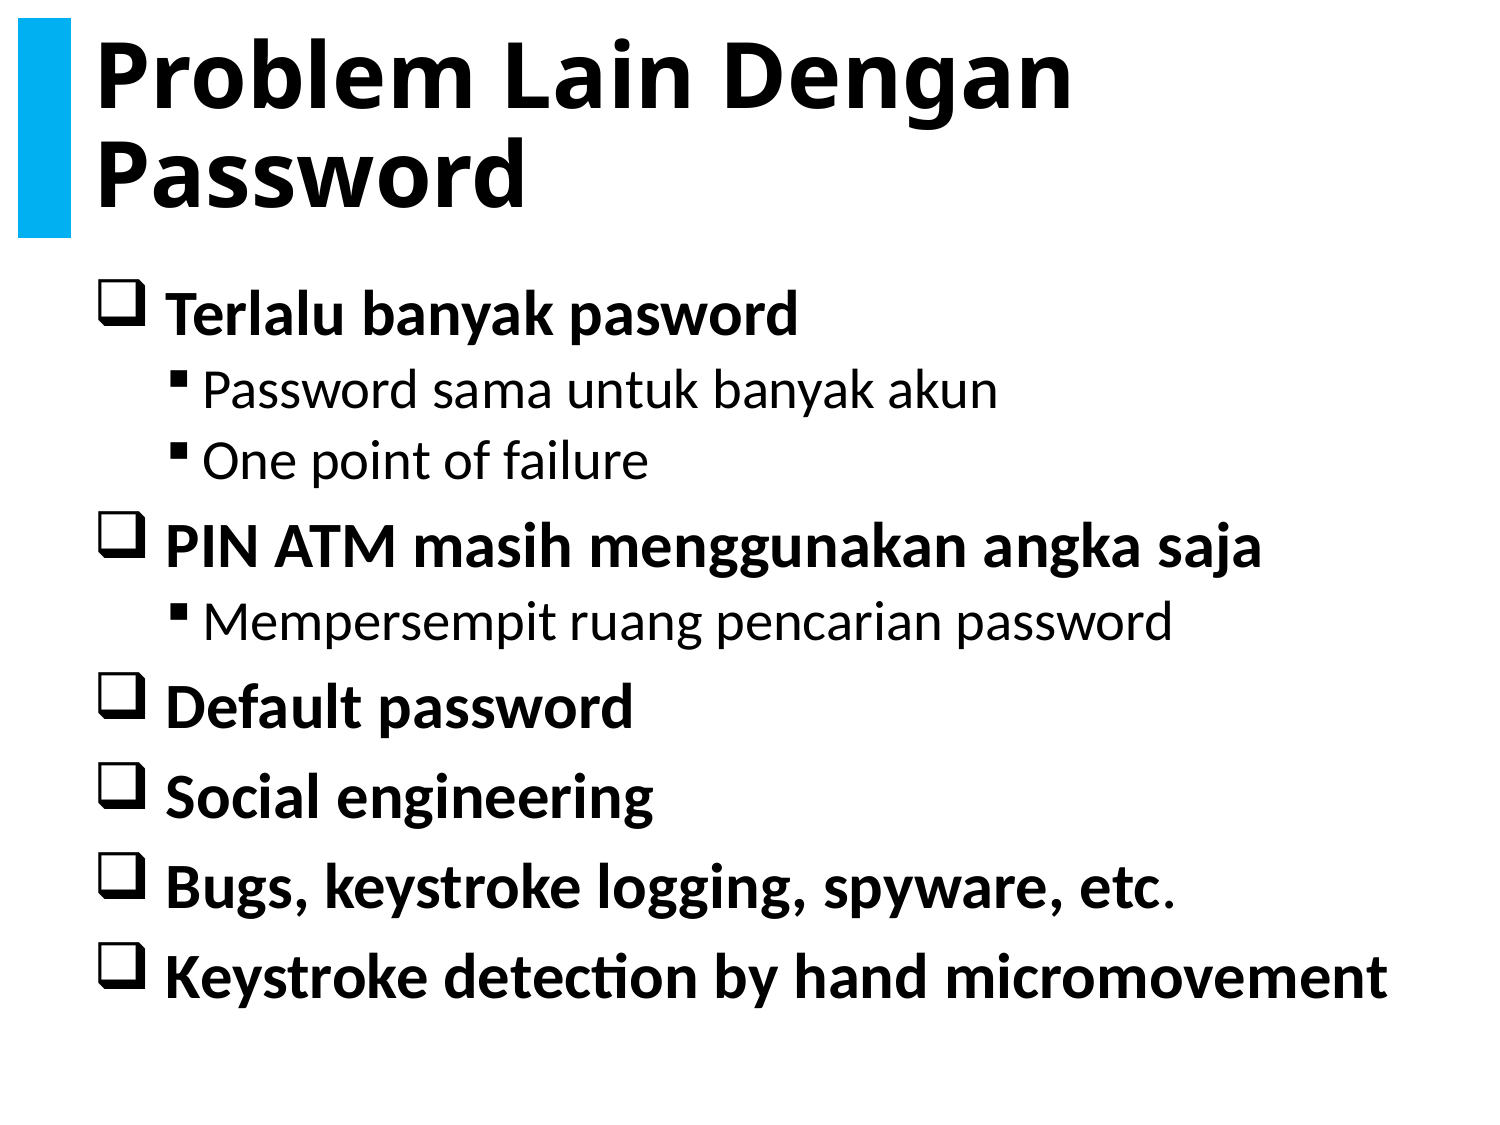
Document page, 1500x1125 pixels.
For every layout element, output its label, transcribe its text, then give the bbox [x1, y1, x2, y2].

title Problem Lain Dengan Password [78, 19, 1443, 237]
list Terlalu banyak pasword Password sama untuk banyak akun One point of failure PIN ATM masih menggunakan angka saja Mempersempit ruang pencarian password Default password Social engineering Bugs, keystroke logging, spyware, etc. Keystroke detection by hand micromovement [78, 272, 1443, 1070]
